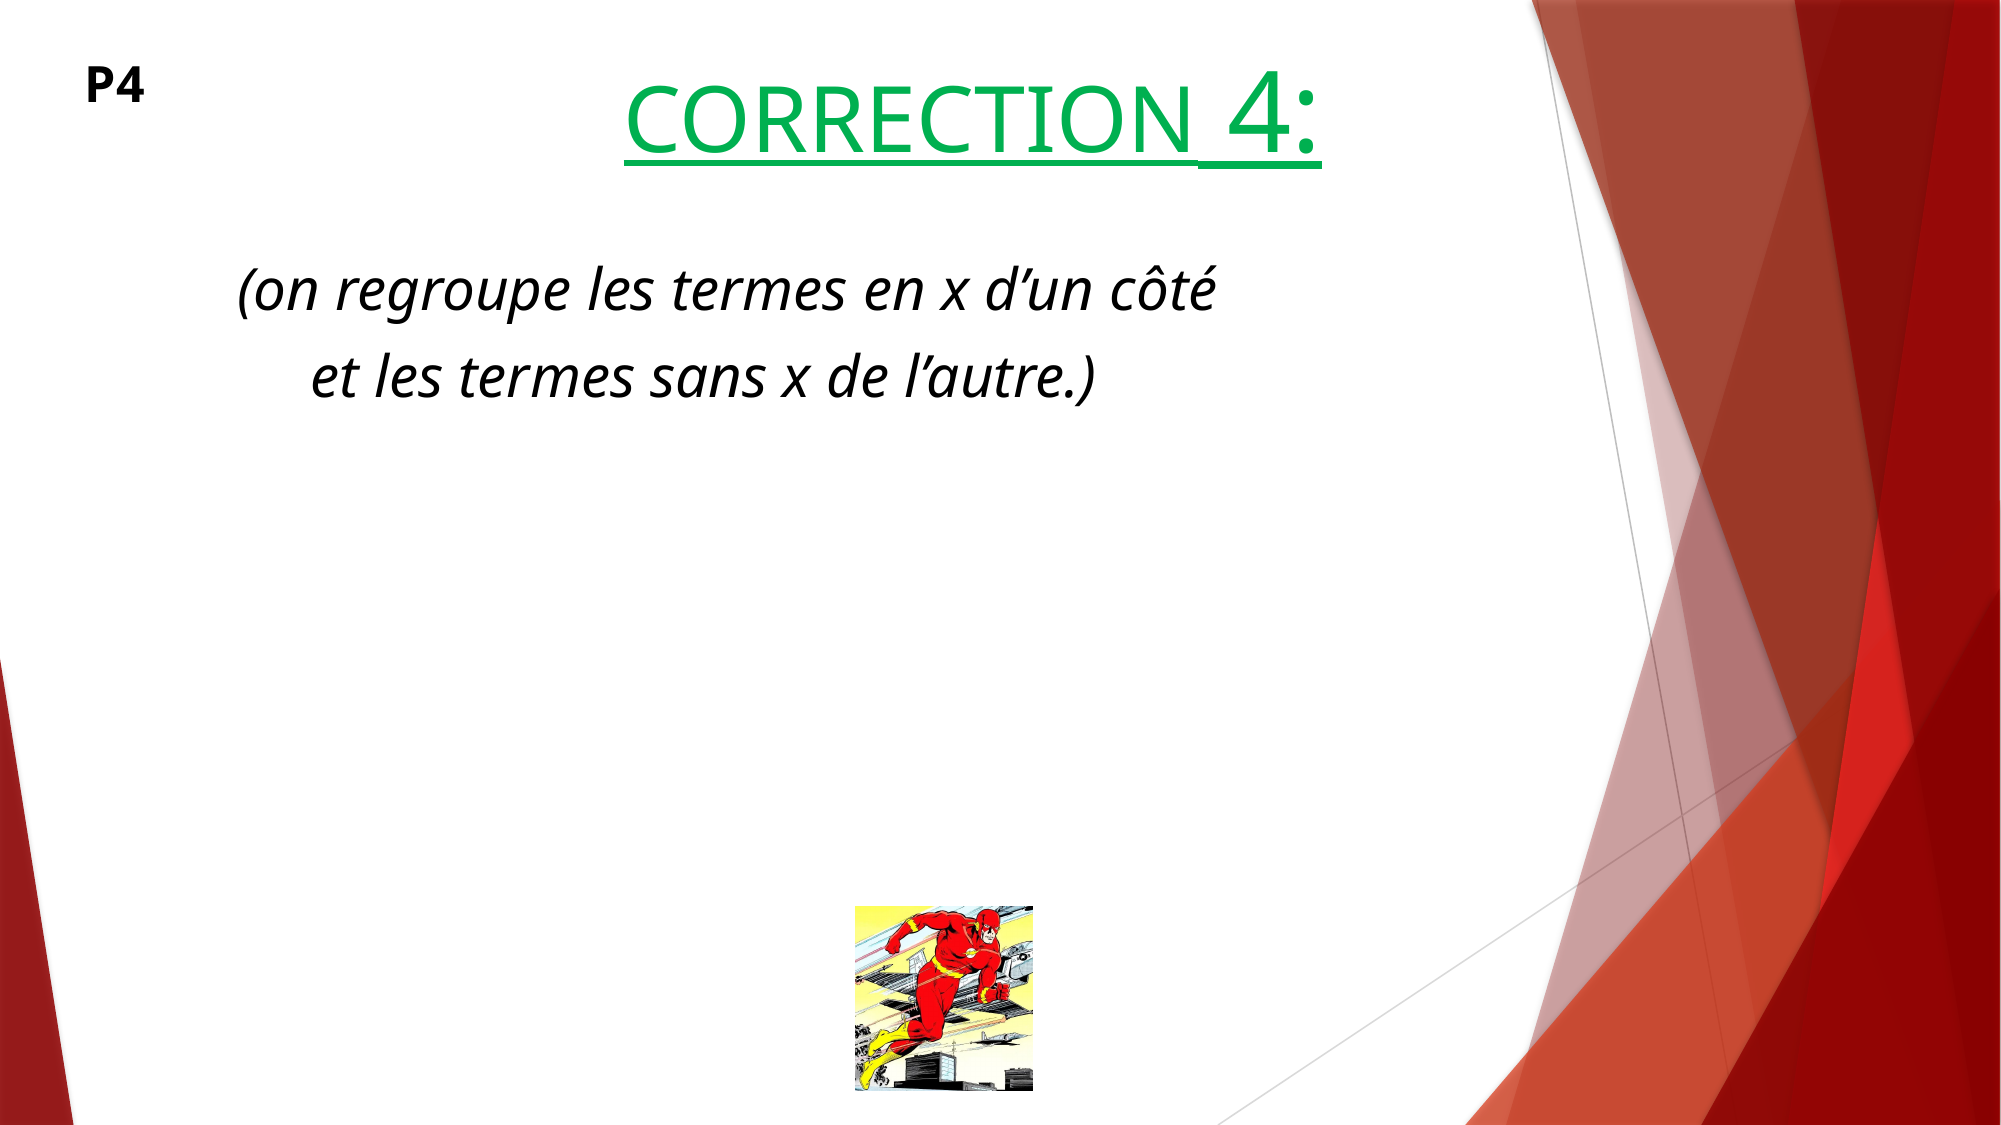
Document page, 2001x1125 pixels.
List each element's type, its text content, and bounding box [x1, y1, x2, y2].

picture [854, 905, 1033, 1092]
text_box P4 [70, 45, 500, 120]
text_box CORRECTION 4: [471, 32, 1474, 183]
